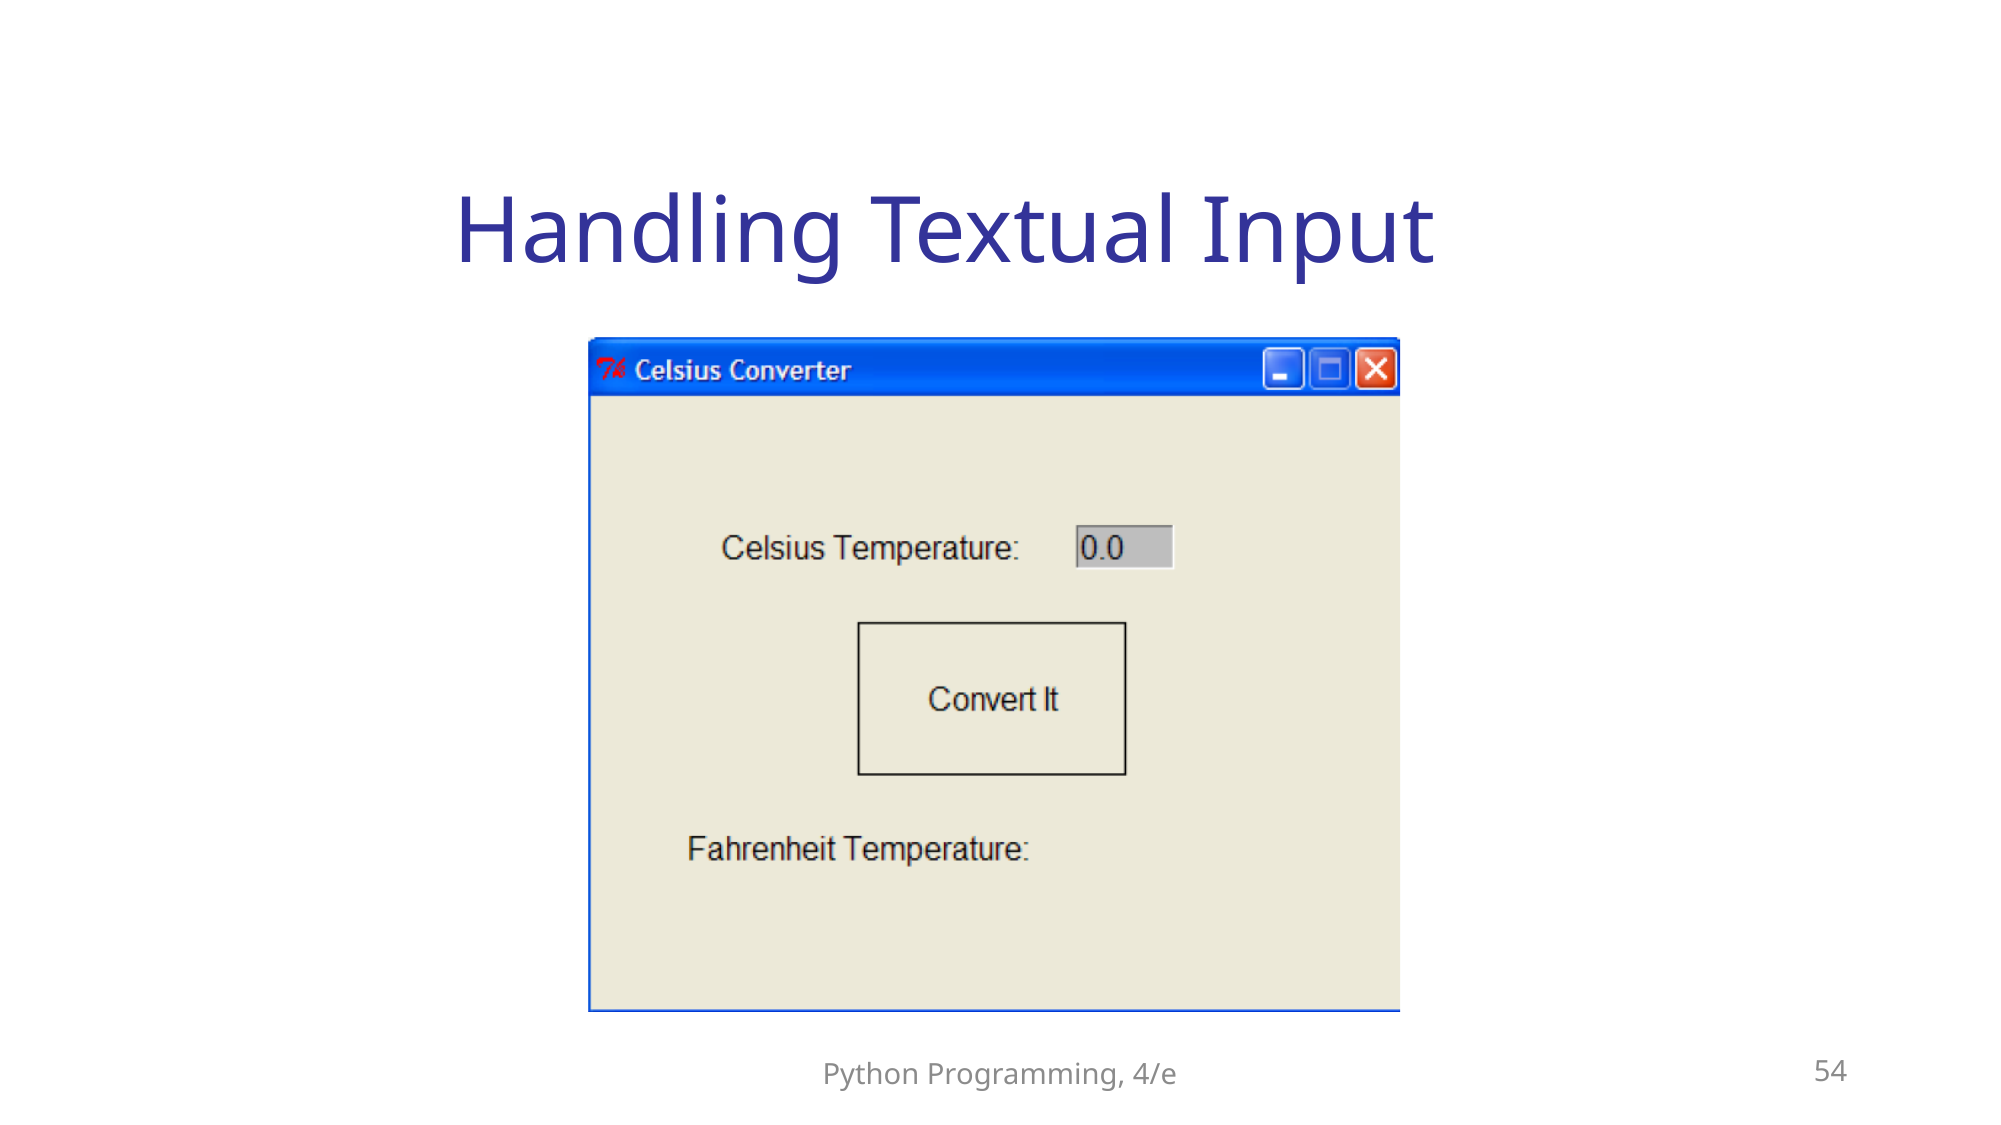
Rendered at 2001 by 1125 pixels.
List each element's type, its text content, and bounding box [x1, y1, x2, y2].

text_box Handling Textual Input [438, 101, 1718, 289]
slide_number 54 [1412, 1042, 1863, 1103]
footer Python Programming, 4/e [662, 1042, 1338, 1103]
picture [587, 336, 1401, 1012]
